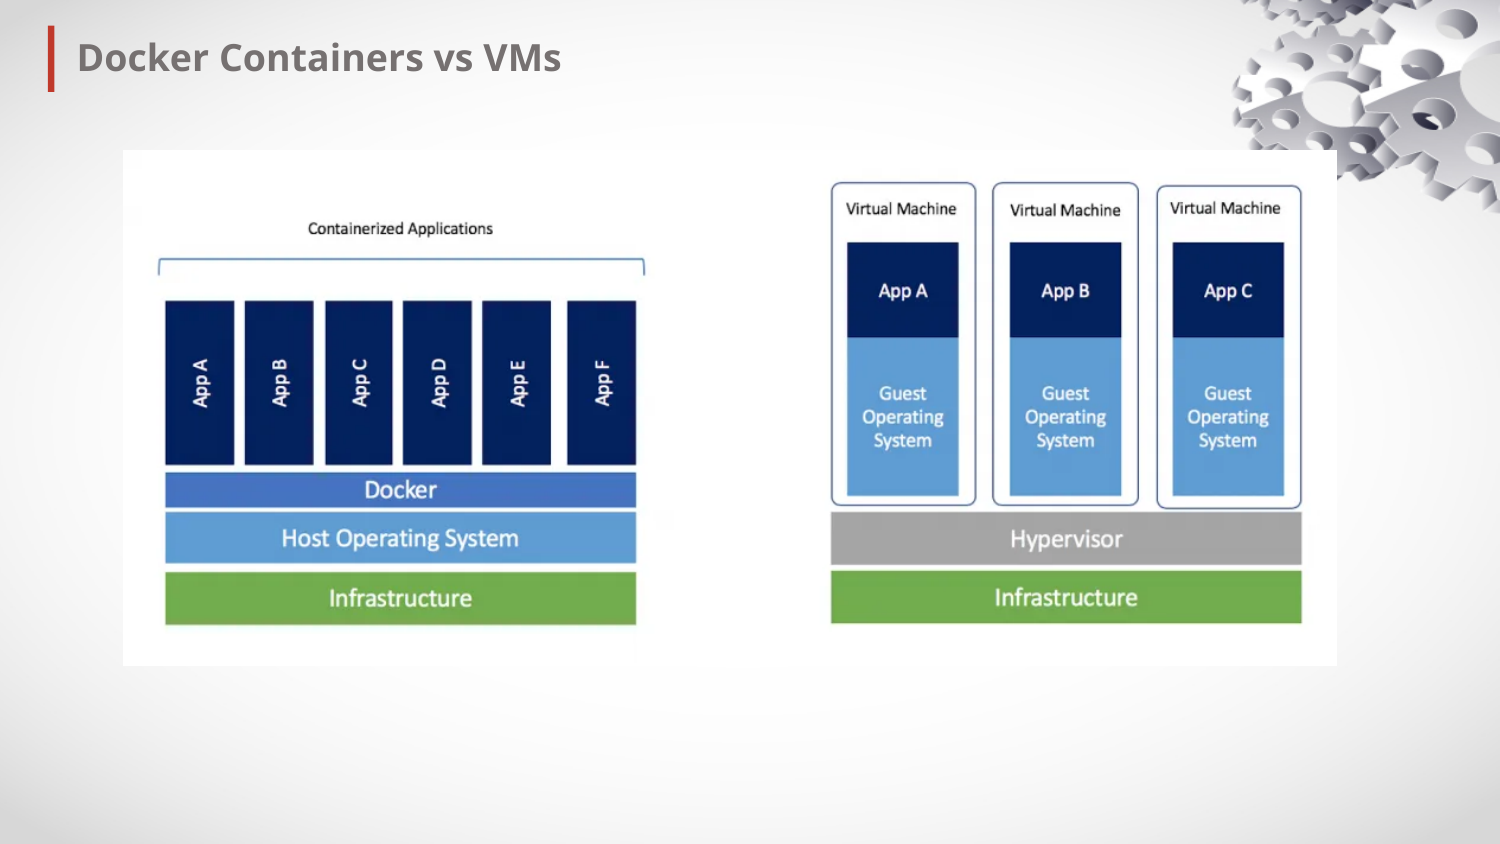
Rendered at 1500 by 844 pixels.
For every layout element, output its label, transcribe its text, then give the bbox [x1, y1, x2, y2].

picture [0, 0, 1500, 844]
text_box [47, 25, 55, 91]
text_box [29, 91, 1405, 774]
text_box Docker Containers vs VMs [76, 27, 1389, 90]
